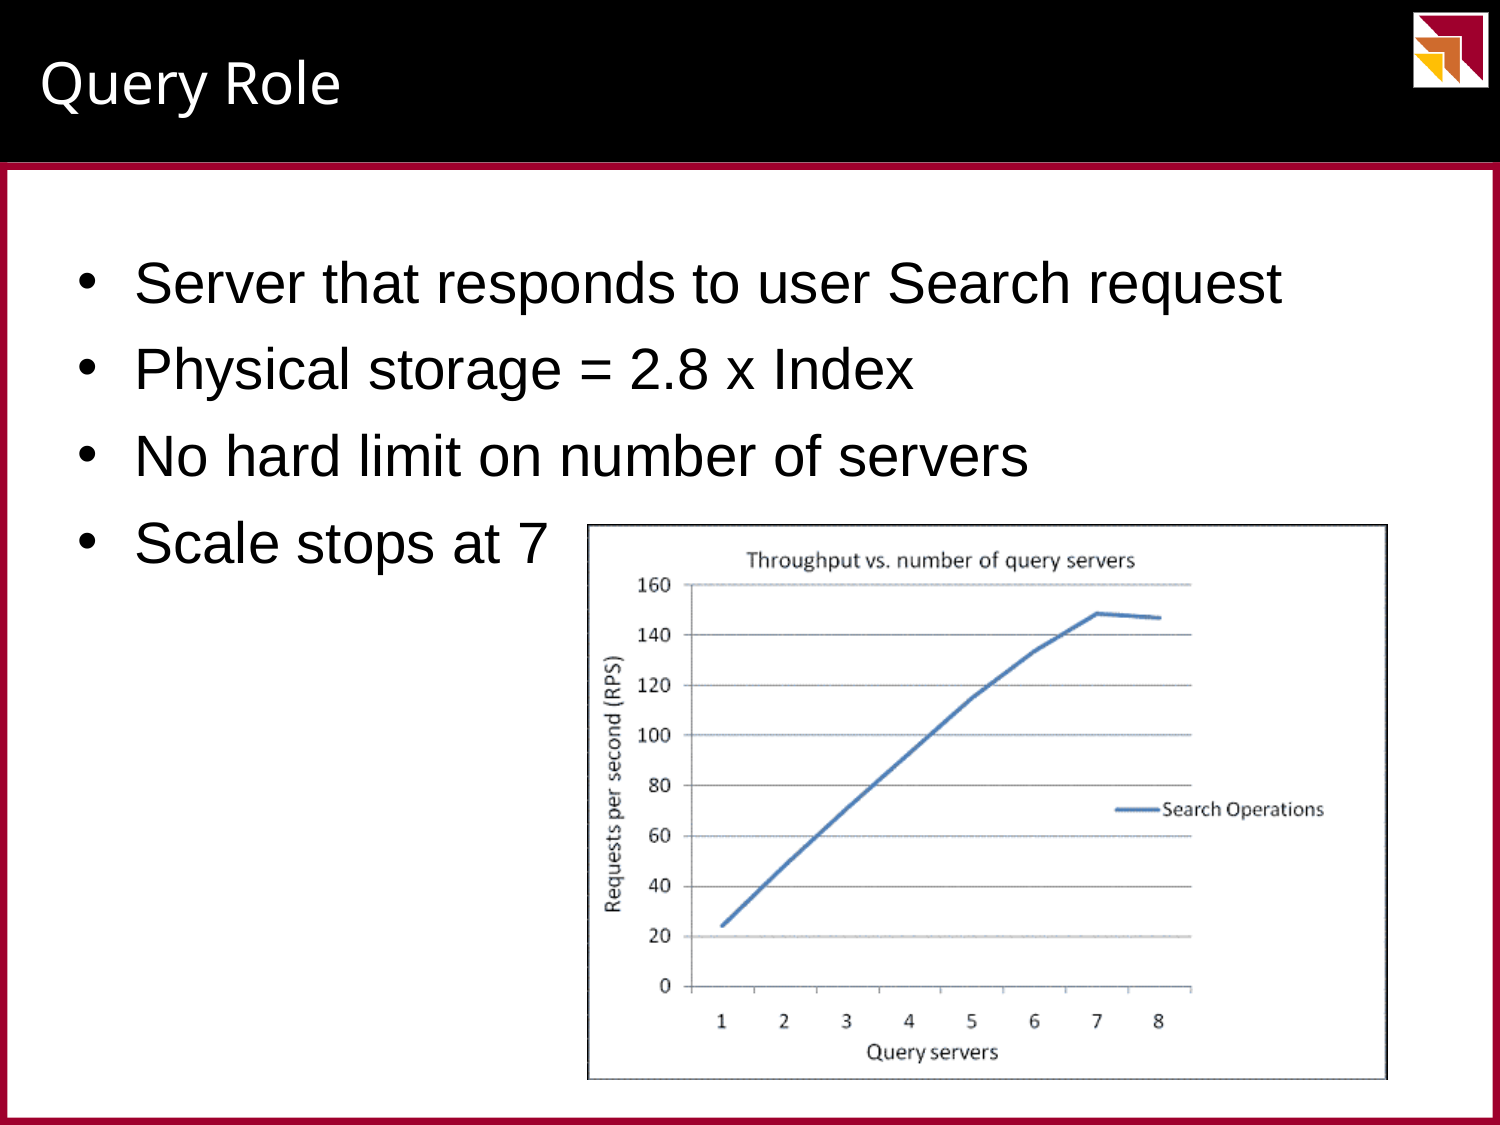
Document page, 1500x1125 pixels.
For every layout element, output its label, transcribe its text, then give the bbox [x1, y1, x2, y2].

title Query Role [24, 0, 1400, 163]
list Server that responds to user Search request Physical storage = 2.8 x Index No hard limit on number of servers Scale stops at 7 [62, 237, 1438, 1088]
picture [587, 524, 1388, 1080]
picture [1414, 13, 1488, 87]
